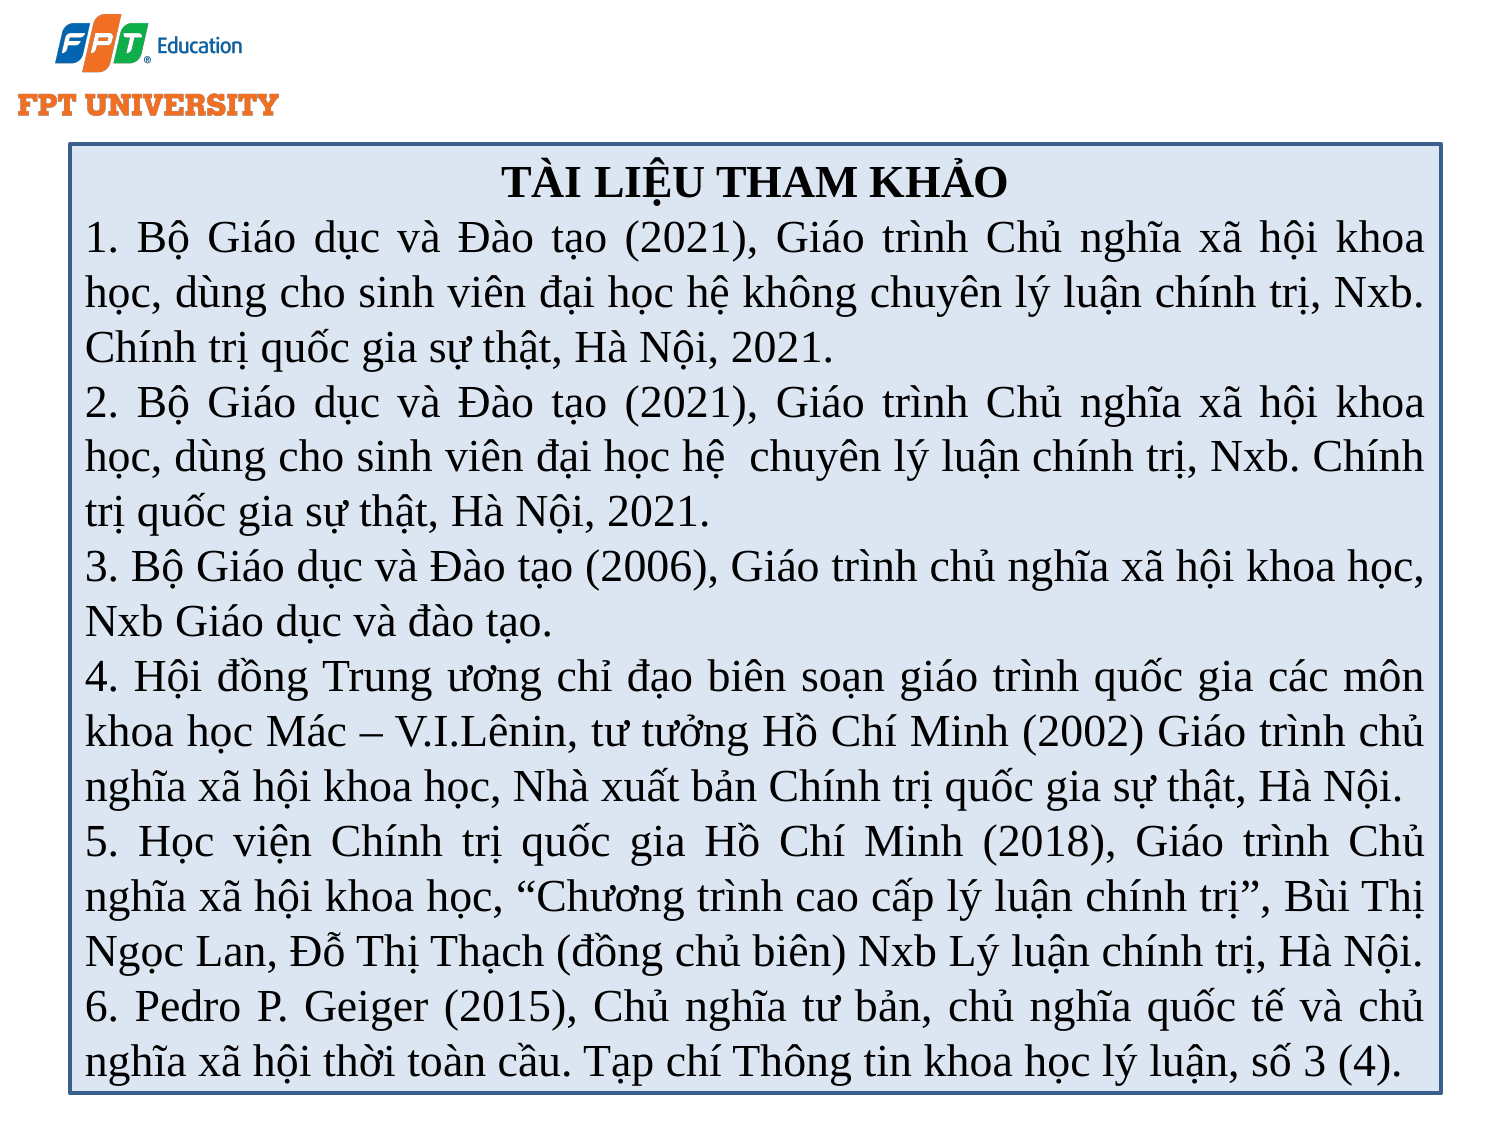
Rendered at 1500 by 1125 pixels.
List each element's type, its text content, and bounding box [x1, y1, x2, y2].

text_box TÀI LIỆU THAM KHẢO 1. Bộ Giáo dục và Đào tạo (2021), Giáo trình Chủ nghĩa xã hội khoa học, dùng cho sinh viên đại học hệ không chuyên lý luận chính trị, Nxb. Chính trị quốc gia sự thật, Hà Nội, 2021. 2. Bộ Giáo dục và Đào tạo (2021), Giáo trình Chủ nghĩa xã hội khoa học, dùng cho sinh viên đại học hệ chuyên lý luận chính trị, Nxb. Chính trị quốc gia sự thật, Hà Nội, 2021. 3. Bộ Giáo dục và Đào tạo (2006), Giáo trình chủ nghĩa xã hội khoa học, Nxb Giáo dục và đào tạo. 4. Hội đồng Trung ương chỉ đạo biên soạn giáo trình quốc gia các môn khoa học Mác – V.I.Lênin, tư tưởng Hồ Chí Minh (2002) Giáo trình chủ nghĩa xã hội khoa học, Nhà xuất bản Chính trị quốc gia sự thật, Hà Nội. 5. Học viện Chính trị quốc gia Hồ Chí Minh (2018), Giáo trình Chủ nghĩa xã hội khoa học, “Chương trình cao cấp lý luận chính trị”, Bùi Thị Ngọc Lan, Đỗ Thị Thạch (đồng chủ biên) Nxb Lý luận chính trị, Hà Nội. 6. Pedro P. Geiger (2015), Chủ nghĩa tư bản, chủ nghĩa quốc tế và chủ nghĩa xã hội thời toàn cầu. Tạp chí Thông tin khoa học lý luận, số 3 (4). [70, 143, 1441, 1094]
picture [18, 14, 279, 116]
